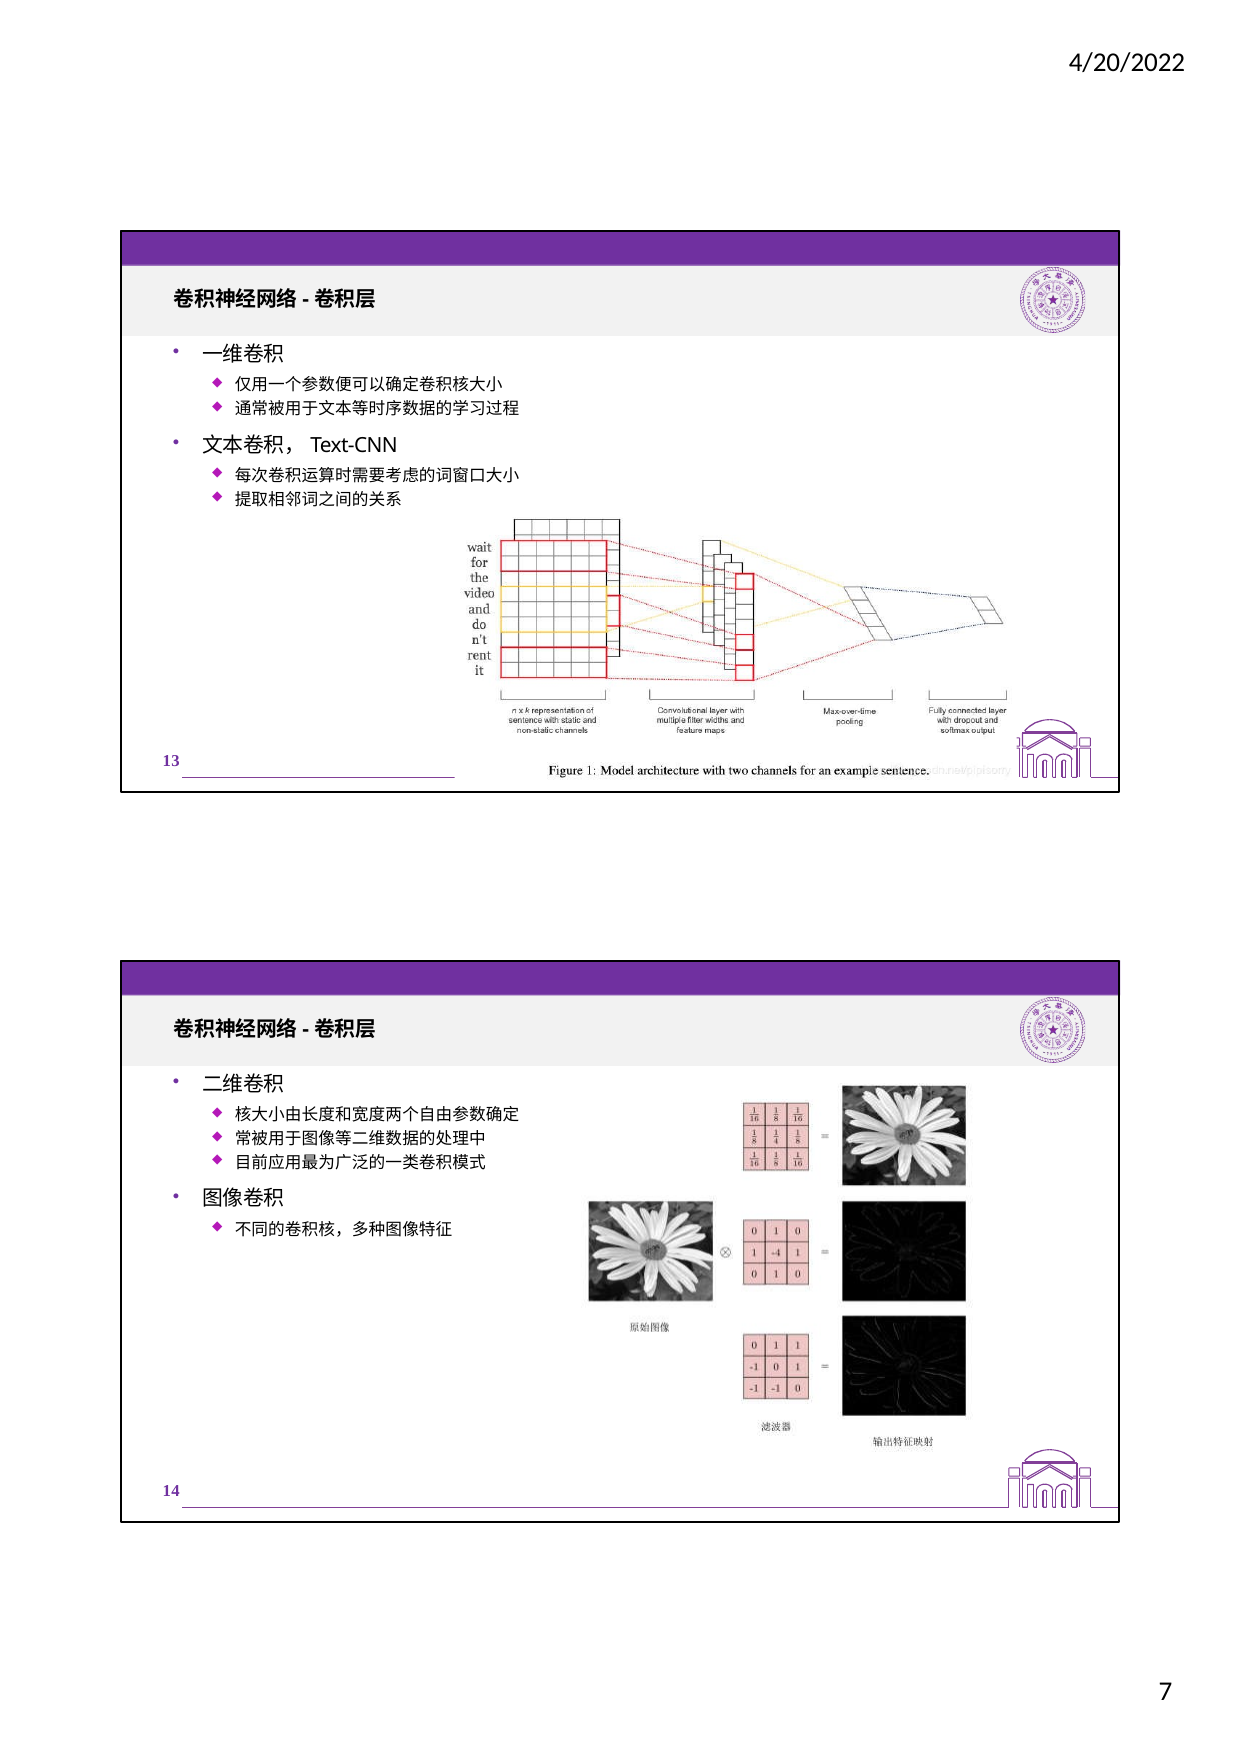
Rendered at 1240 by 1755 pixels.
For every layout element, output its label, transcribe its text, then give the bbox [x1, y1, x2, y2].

slide_number 7 [1152, 1678, 1193, 1755]
text_box [120, 231, 1119, 792]
text_box [120, 961, 1119, 1522]
text_box 4/20/2022 [1066, 41, 1189, 77]
